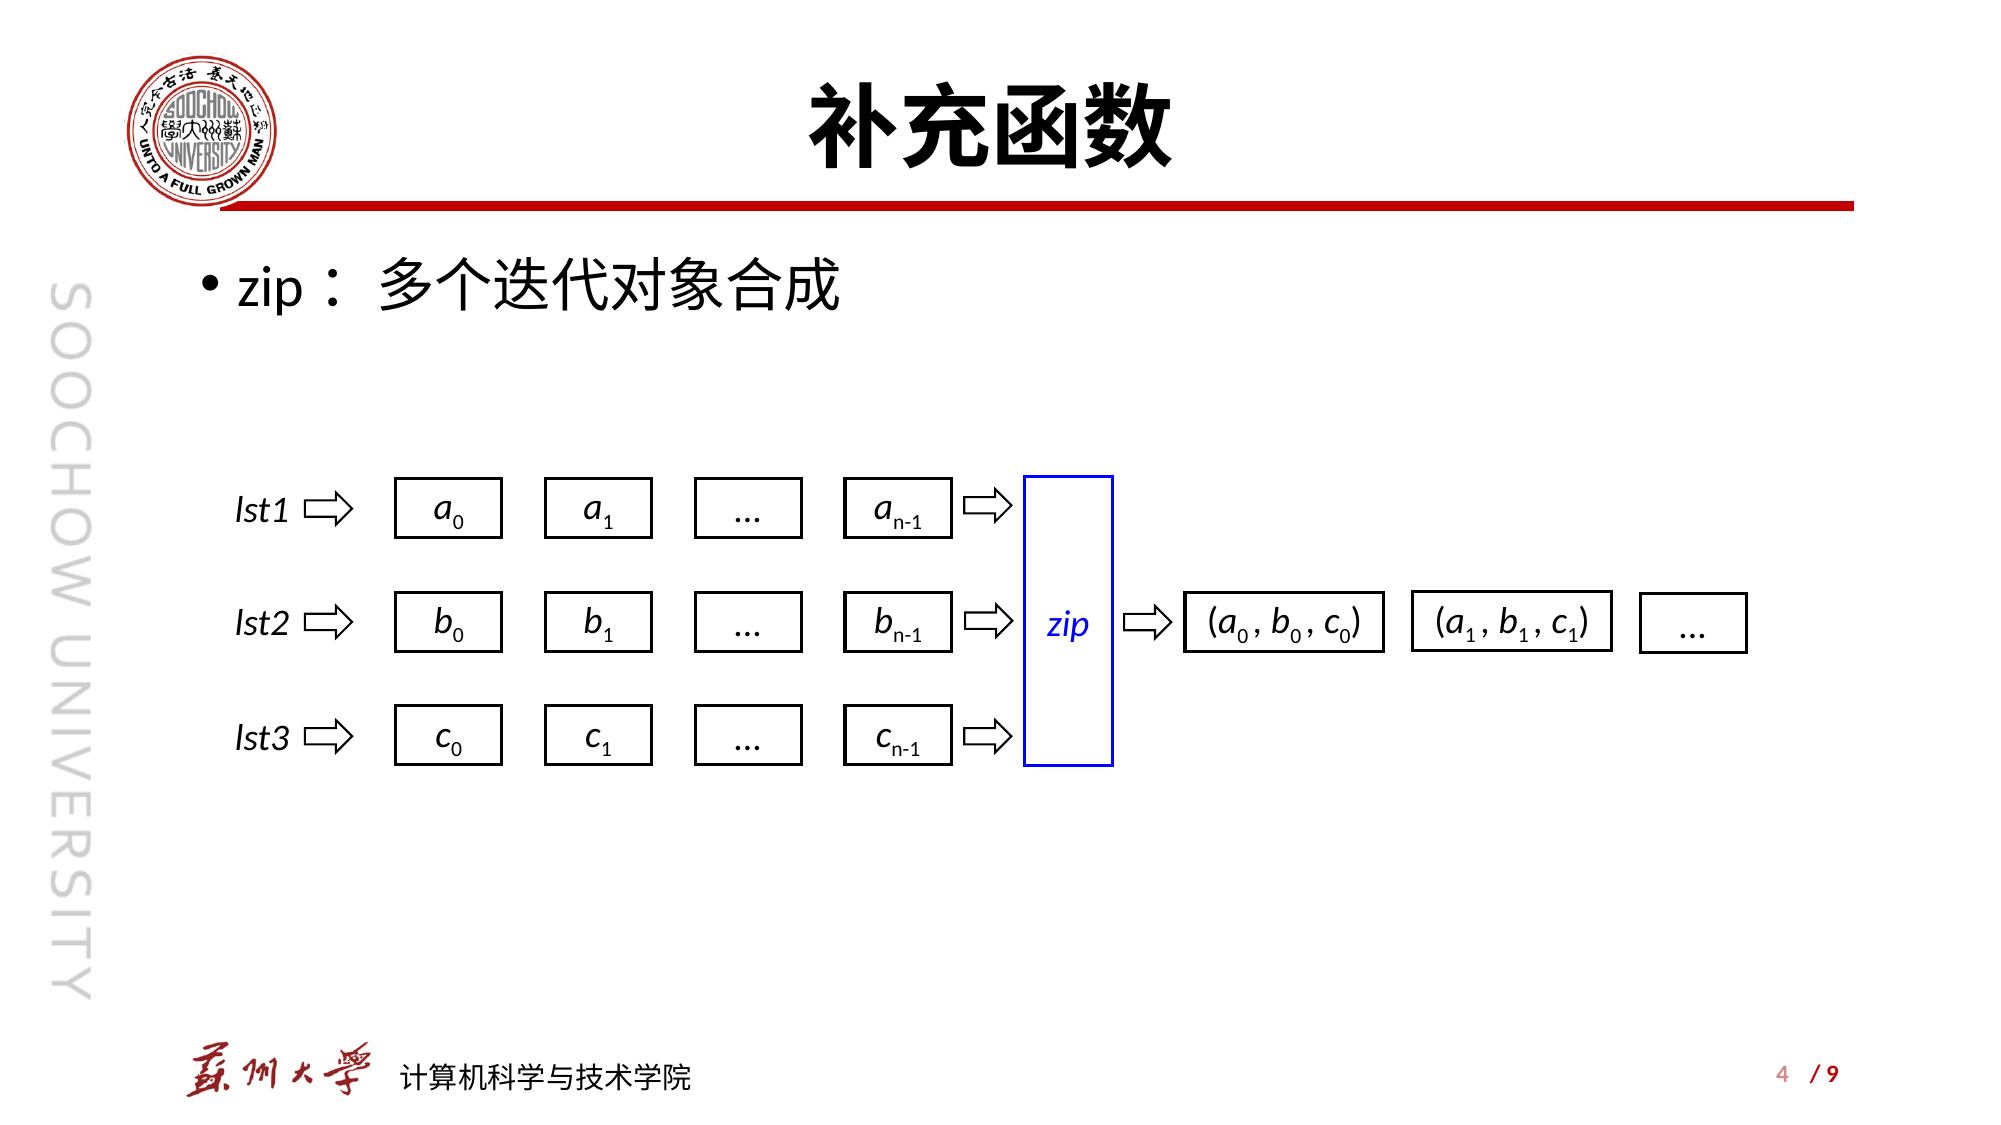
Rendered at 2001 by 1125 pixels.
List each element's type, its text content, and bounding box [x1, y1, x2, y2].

text_box zip [1023, 476, 1113, 766]
text_box an-1 [844, 477, 952, 538]
text_box b0 [395, 591, 503, 652]
slide_number 4 [1412, 1042, 1804, 1103]
text_box cn-1 [844, 705, 952, 766]
text_box [303, 603, 354, 641]
text_box [964, 601, 1014, 640]
text_box lst1 [220, 477, 305, 538]
list zip：多个迭代对象合成 [184, 240, 1854, 1014]
text_box (a1 , b1 , c1) [1412, 591, 1612, 652]
text_box (a0 , b0 , c0) [1184, 591, 1385, 652]
text_box [1123, 603, 1173, 641]
text_box c1 [544, 705, 653, 766]
text_box [303, 489, 354, 528]
text_box ... [694, 591, 802, 652]
picture [184, 1038, 380, 1099]
title 补充函数 [128, 60, 1854, 202]
picture [41, 267, 103, 1012]
text_box b1 [544, 591, 653, 652]
text_box [963, 486, 1013, 525]
text_box lst2 [220, 590, 305, 651]
text_box [303, 717, 354, 756]
text_box a0 [395, 477, 503, 538]
text_box ... [1639, 593, 1748, 654]
text_box bn-1 [844, 591, 952, 652]
text_box a1 [544, 477, 653, 538]
picture [122, 51, 282, 211]
text_box ... [694, 477, 802, 538]
text_box lst3 [220, 705, 305, 765]
text_box [963, 717, 1013, 756]
text_box ... [694, 705, 802, 766]
text_box c0 [395, 705, 503, 766]
